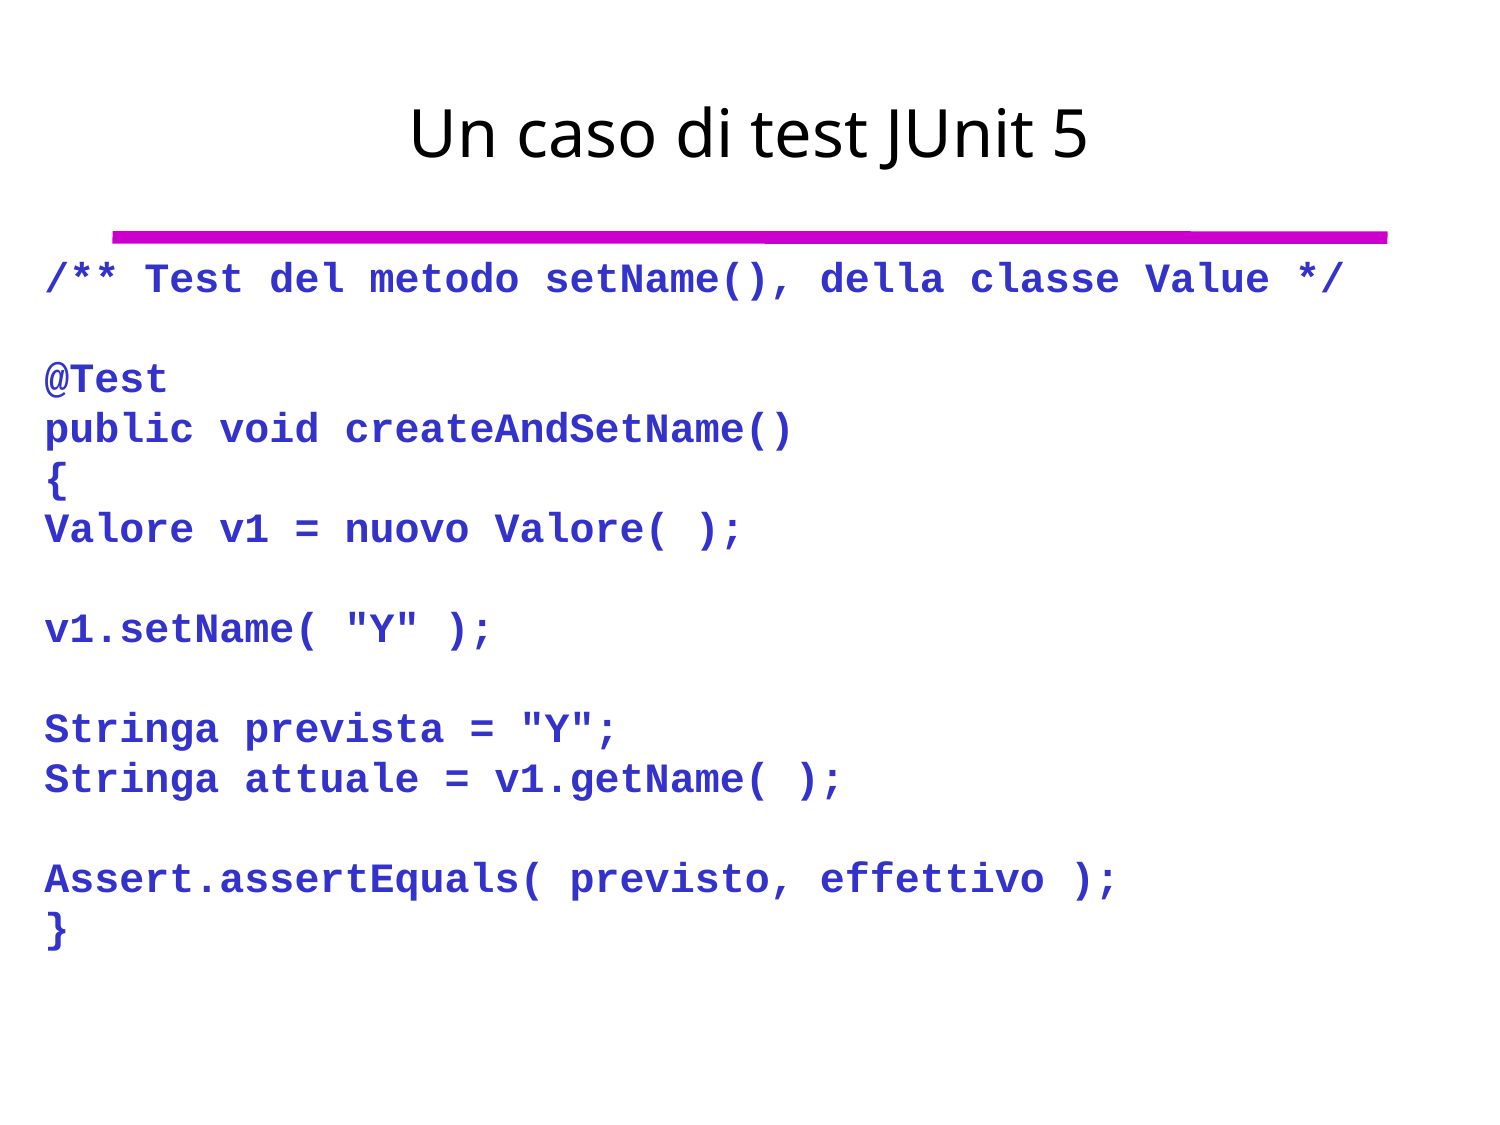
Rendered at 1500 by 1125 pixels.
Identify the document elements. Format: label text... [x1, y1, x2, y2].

list /** Test del metodo setName(), della classe Value */ @Test public void createAndSetName() { Valore v1 = nuovo Valore( ); v1.setName( "Y" ); Stringa prevista = "Y"; Stringa attuale = v1.getName( ); Assert.assertEquals( previsto, effettivo ); } [29, 243, 1471, 1000]
title Un caso di test JUnit 5 [112, 37, 1388, 225]
